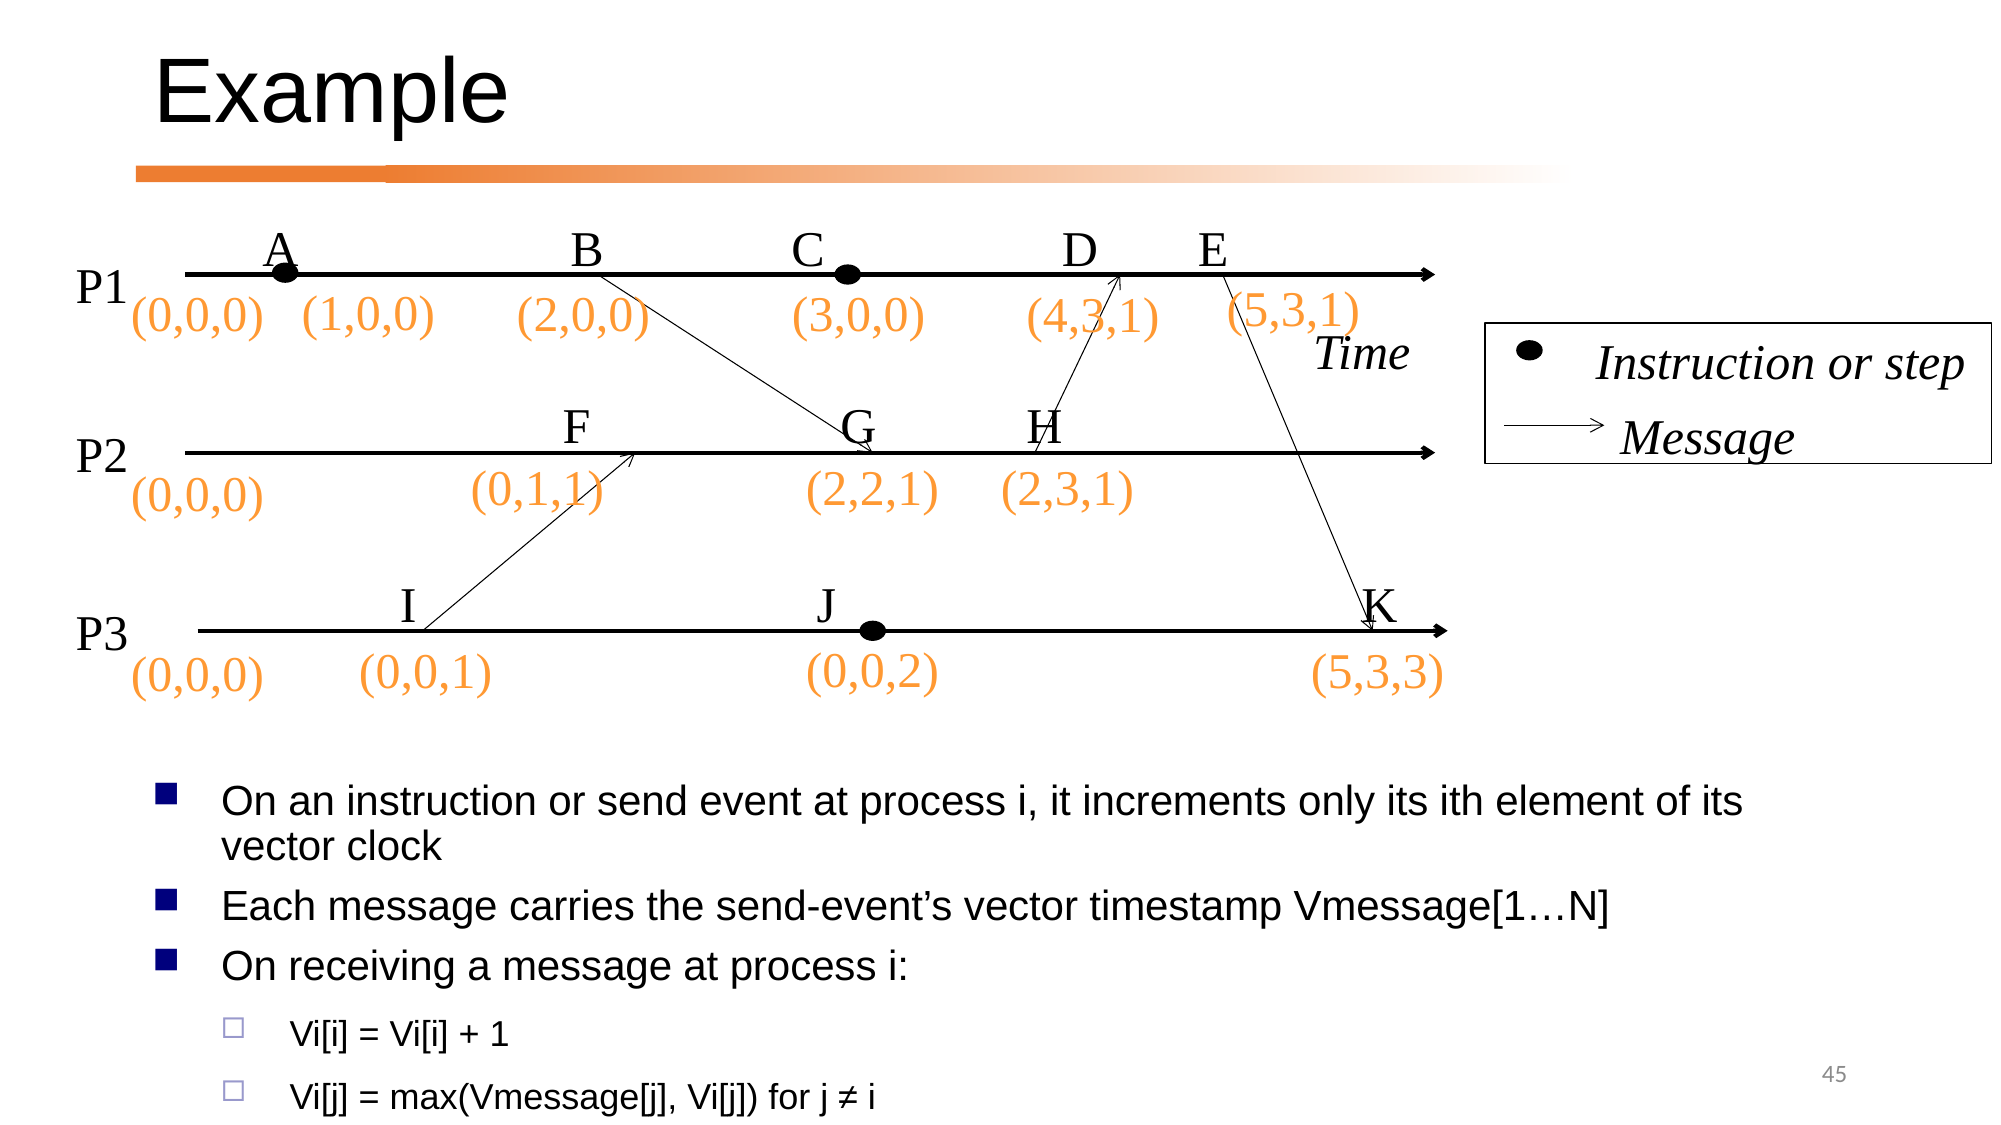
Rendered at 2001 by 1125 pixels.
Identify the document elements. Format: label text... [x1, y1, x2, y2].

text_box (0,0,2) [791, 670, 955, 705]
text_box (0,0,0) (0,0,0) (0,0,0) [115, 670, 280, 710]
text_box (5,3,3) [1296, 670, 1460, 706]
text_box On an instruction or send event at process i, it increments only its ith element of its vector clock Each message carries the send-event’s vector timestamp Vmessage[1…N] On receiving a message at process i: Vi[i] = Vi[i] + 1 Vi[j] = max(Vmessage[j], Vi[j]) for j ≠ i [137, 771, 1863, 1125]
text_box A B C D E [247, 208, 1386, 246]
text_box (0,0,1) [344, 670, 508, 706]
title Example [138, 25, 1810, 160]
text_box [60, 246, 1992, 670]
